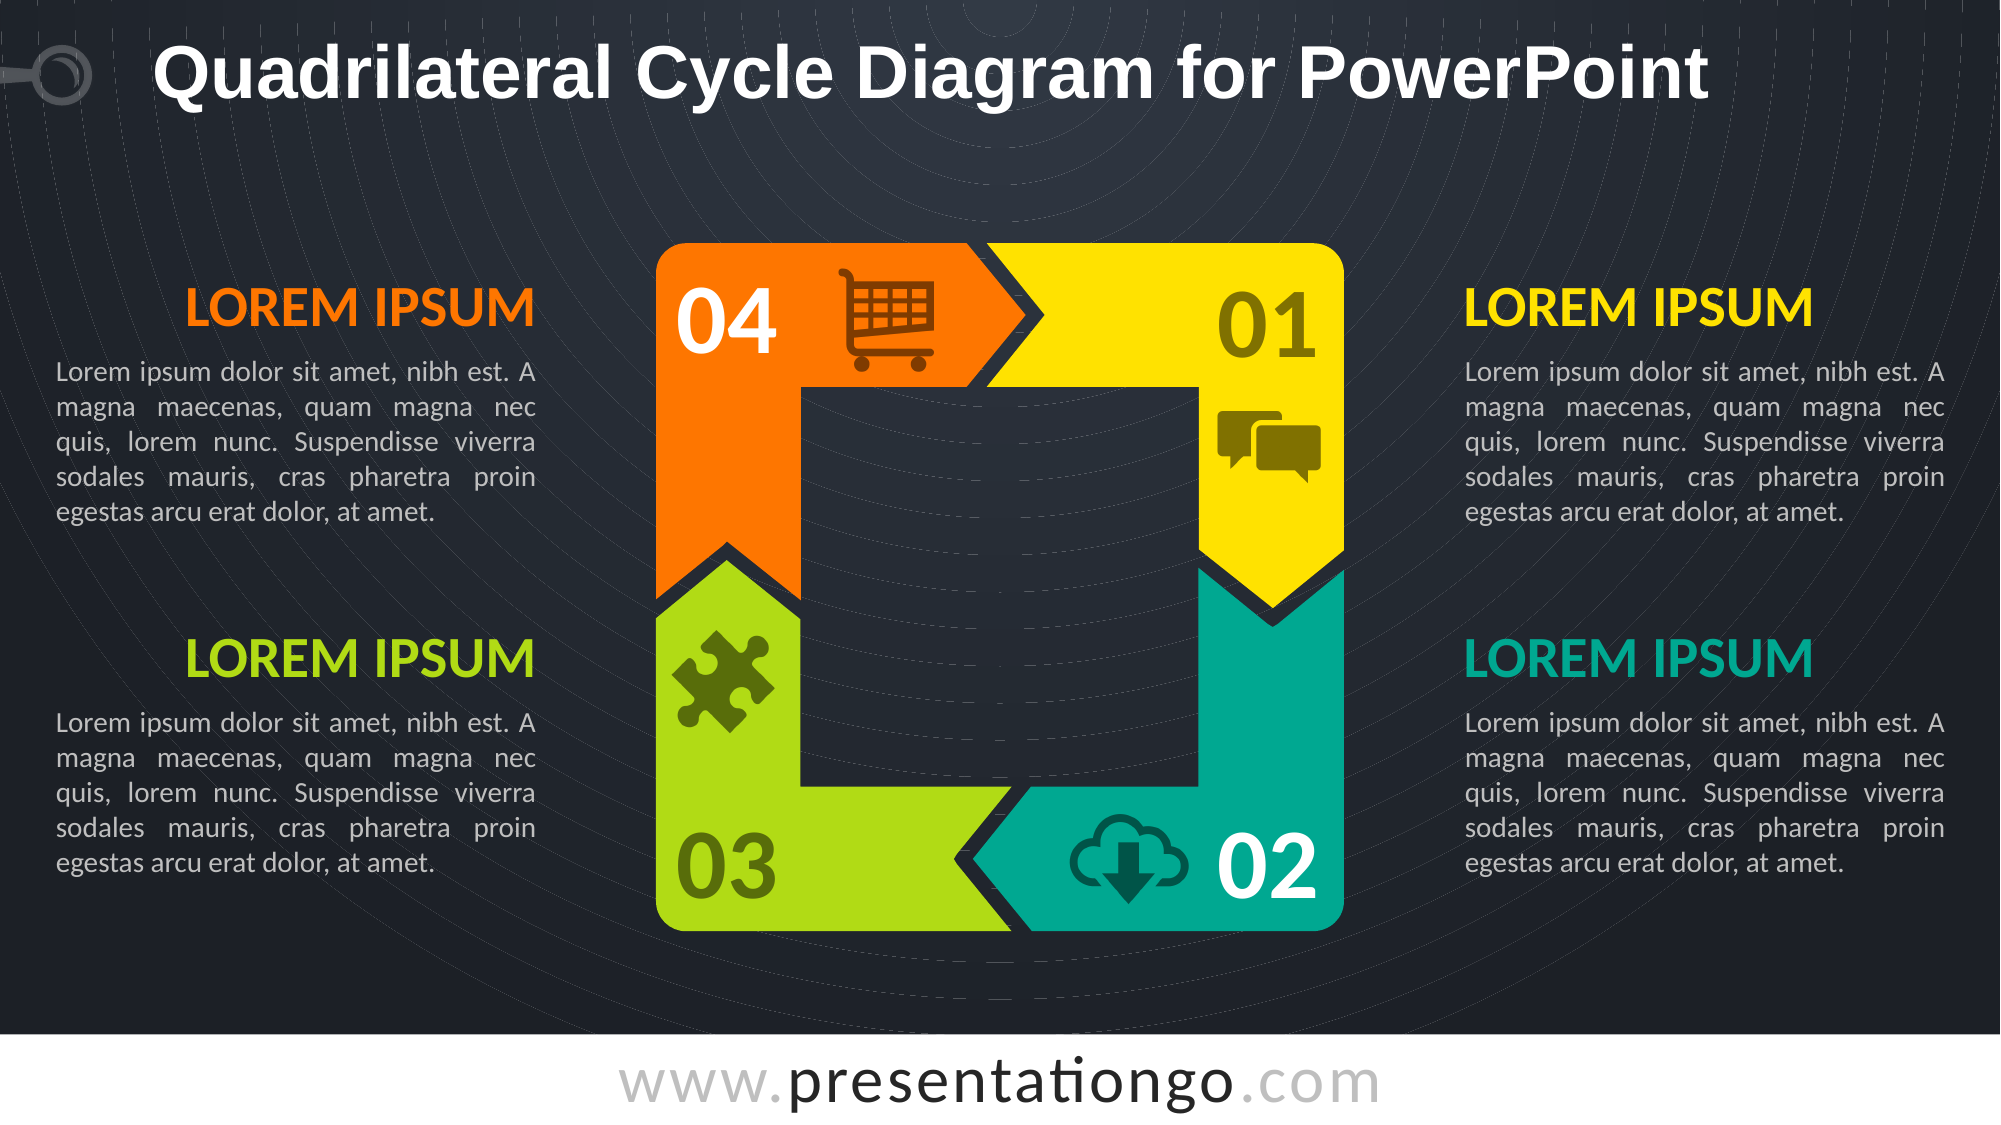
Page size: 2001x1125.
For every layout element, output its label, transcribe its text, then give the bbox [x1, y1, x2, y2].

text_box 01 [1203, 249, 1335, 385]
text_box [656, 243, 1026, 601]
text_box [54, 259, 537, 537]
picture [1067, 797, 1191, 921]
picture [1207, 385, 1331, 509]
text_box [1463, 259, 1946, 537]
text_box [54, 610, 537, 889]
text_box 04 [661, 246, 794, 381]
text_box 03 [661, 791, 794, 927]
picture [828, 258, 952, 382]
picture [661, 622, 785, 746]
text_box [972, 567, 1344, 932]
text_box 02 [1203, 791, 1335, 927]
text_box [986, 243, 1344, 609]
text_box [1463, 610, 1946, 889]
text_box [655, 560, 1012, 932]
title Quadrilateral Cycle Diagram for PowerPoint [137, 26, 1863, 148]
